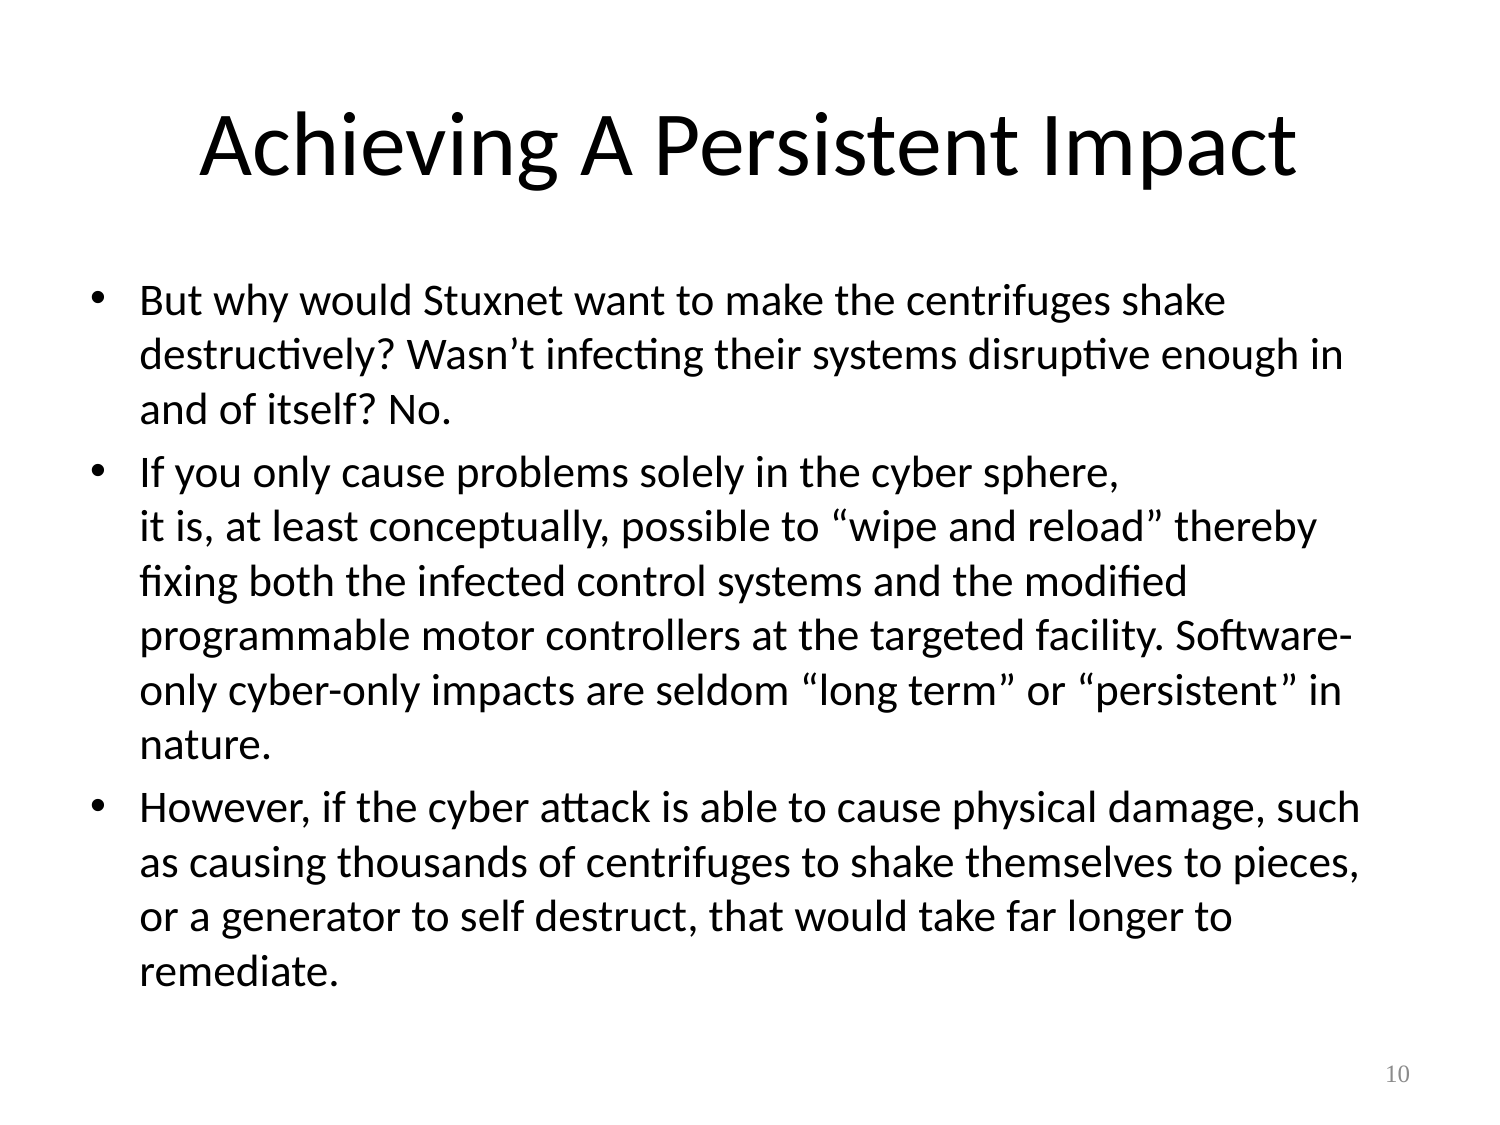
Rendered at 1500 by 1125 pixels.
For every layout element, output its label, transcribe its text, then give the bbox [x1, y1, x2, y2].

list But why would Stuxnet want to make the centrifuges shake destructively? Wasn’t infecting their systems disruptive enough in and of itself? No. If you only cause problems solely in the cyber sphere, it is, at least conceptually, possible to “wipe and reload” thereby fixing both the infected control systems and the modified programmable motor controllers at the targeted facility. Software-only cyber-only impacts are seldom “long term” or “persistent” in nature. However, if the cyber attack is able to cause physical damage, such as causing thousands of centrifuges to shake themselves to pieces, or a generator to self destruct, that would take far longer to remediate. [75, 262, 1425, 1005]
slide_number 10 [1074, 1042, 1425, 1103]
title Achieving A Persistent Impact [75, 45, 1425, 233]
